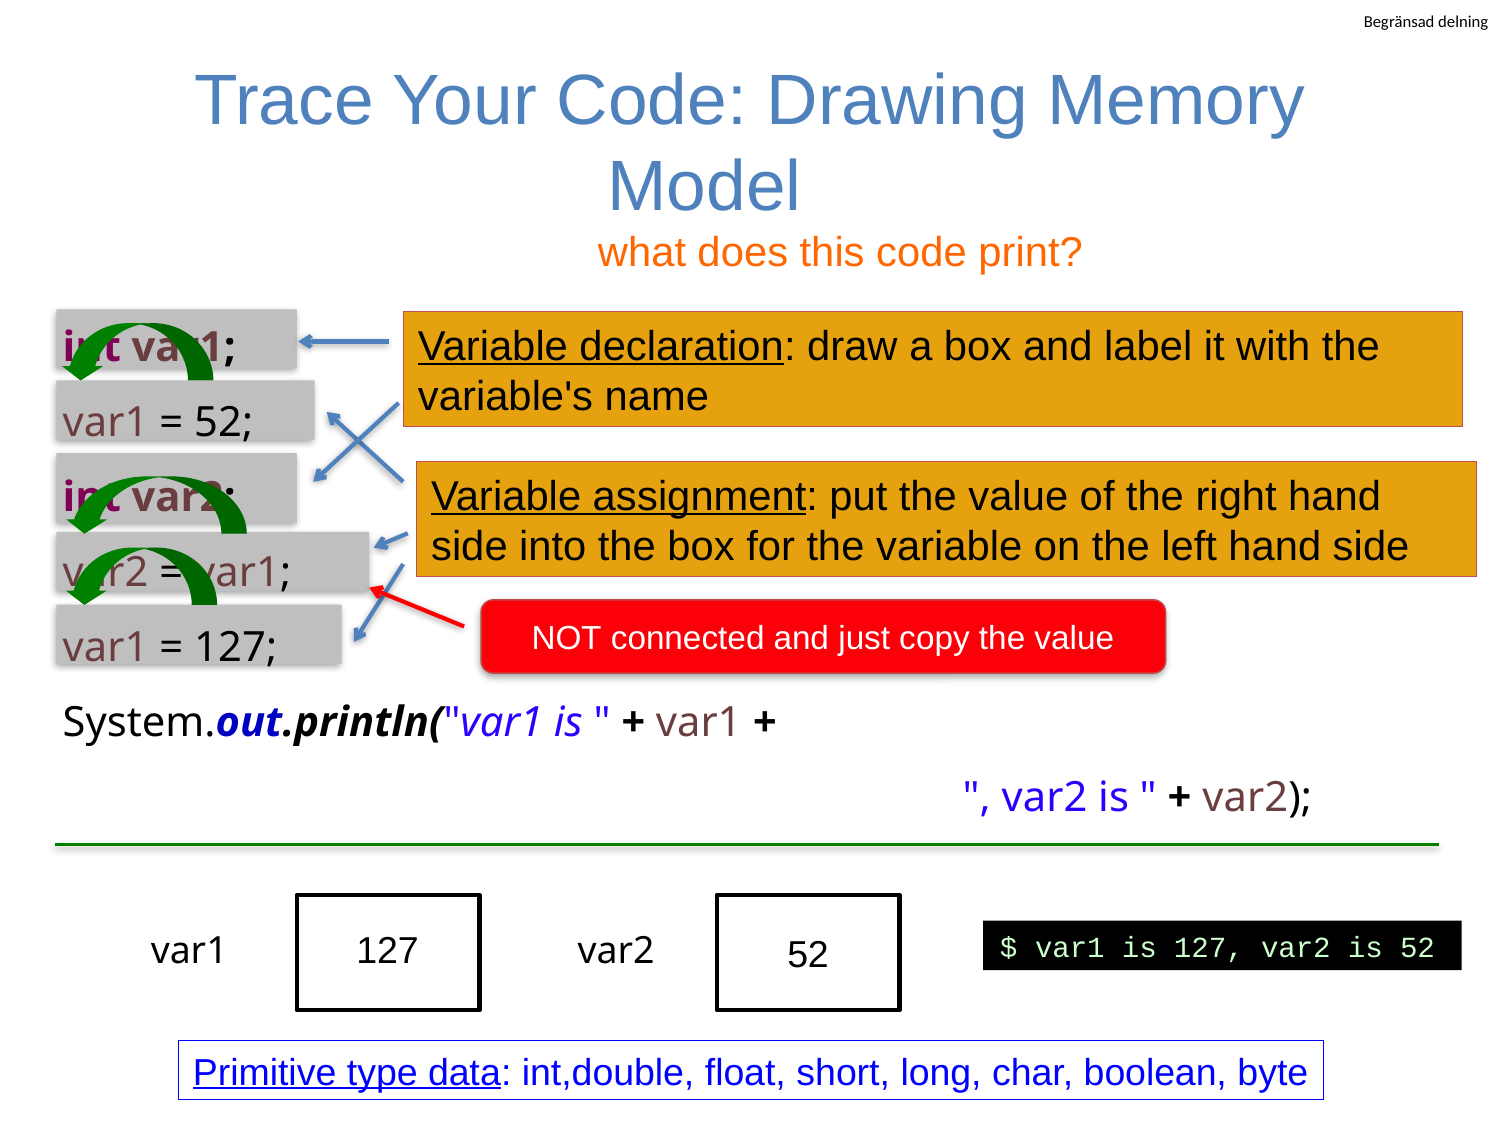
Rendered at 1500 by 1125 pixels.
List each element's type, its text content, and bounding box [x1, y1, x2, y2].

text_box [64, 474, 249, 536]
text_box var2 [562, 919, 670, 979]
text_box 52 [715, 893, 902, 1012]
text_box what does this code print? [583, 217, 1099, 283]
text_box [312, 402, 399, 482]
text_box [373, 533, 408, 548]
text_box $ var1 is 127, var2 is 52 [983, 920, 1462, 971]
text_box [60, 321, 216, 383]
title Trace Your Code: Drawing Memory Model [75, 45, 1425, 233]
text_box var1 [136, 919, 243, 979]
text_box 127 [341, 919, 434, 979]
text_box [63, 545, 220, 608]
text_box NOT connected and just copy the value [480, 599, 1167, 674]
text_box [368, 587, 465, 627]
text_box 52 [295, 893, 482, 1012]
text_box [353, 563, 404, 643]
text_box Primitive type data: int,double, float, short, long, char, boolean, byte [178, 1040, 1324, 1100]
text_box Variable declaration: draw a box and label it with the variable's name [403, 311, 1463, 427]
text_box Variable assignment: put the value of the right hand side into the box for the variable on the left hand side [416, 461, 1477, 577]
text_box int var1; var1 = 52; int var2; var2 = var1; var1 = 127; System.out.println("var1 is " + var1 + ", var2 is " + var2); [47, 287, 1450, 828]
